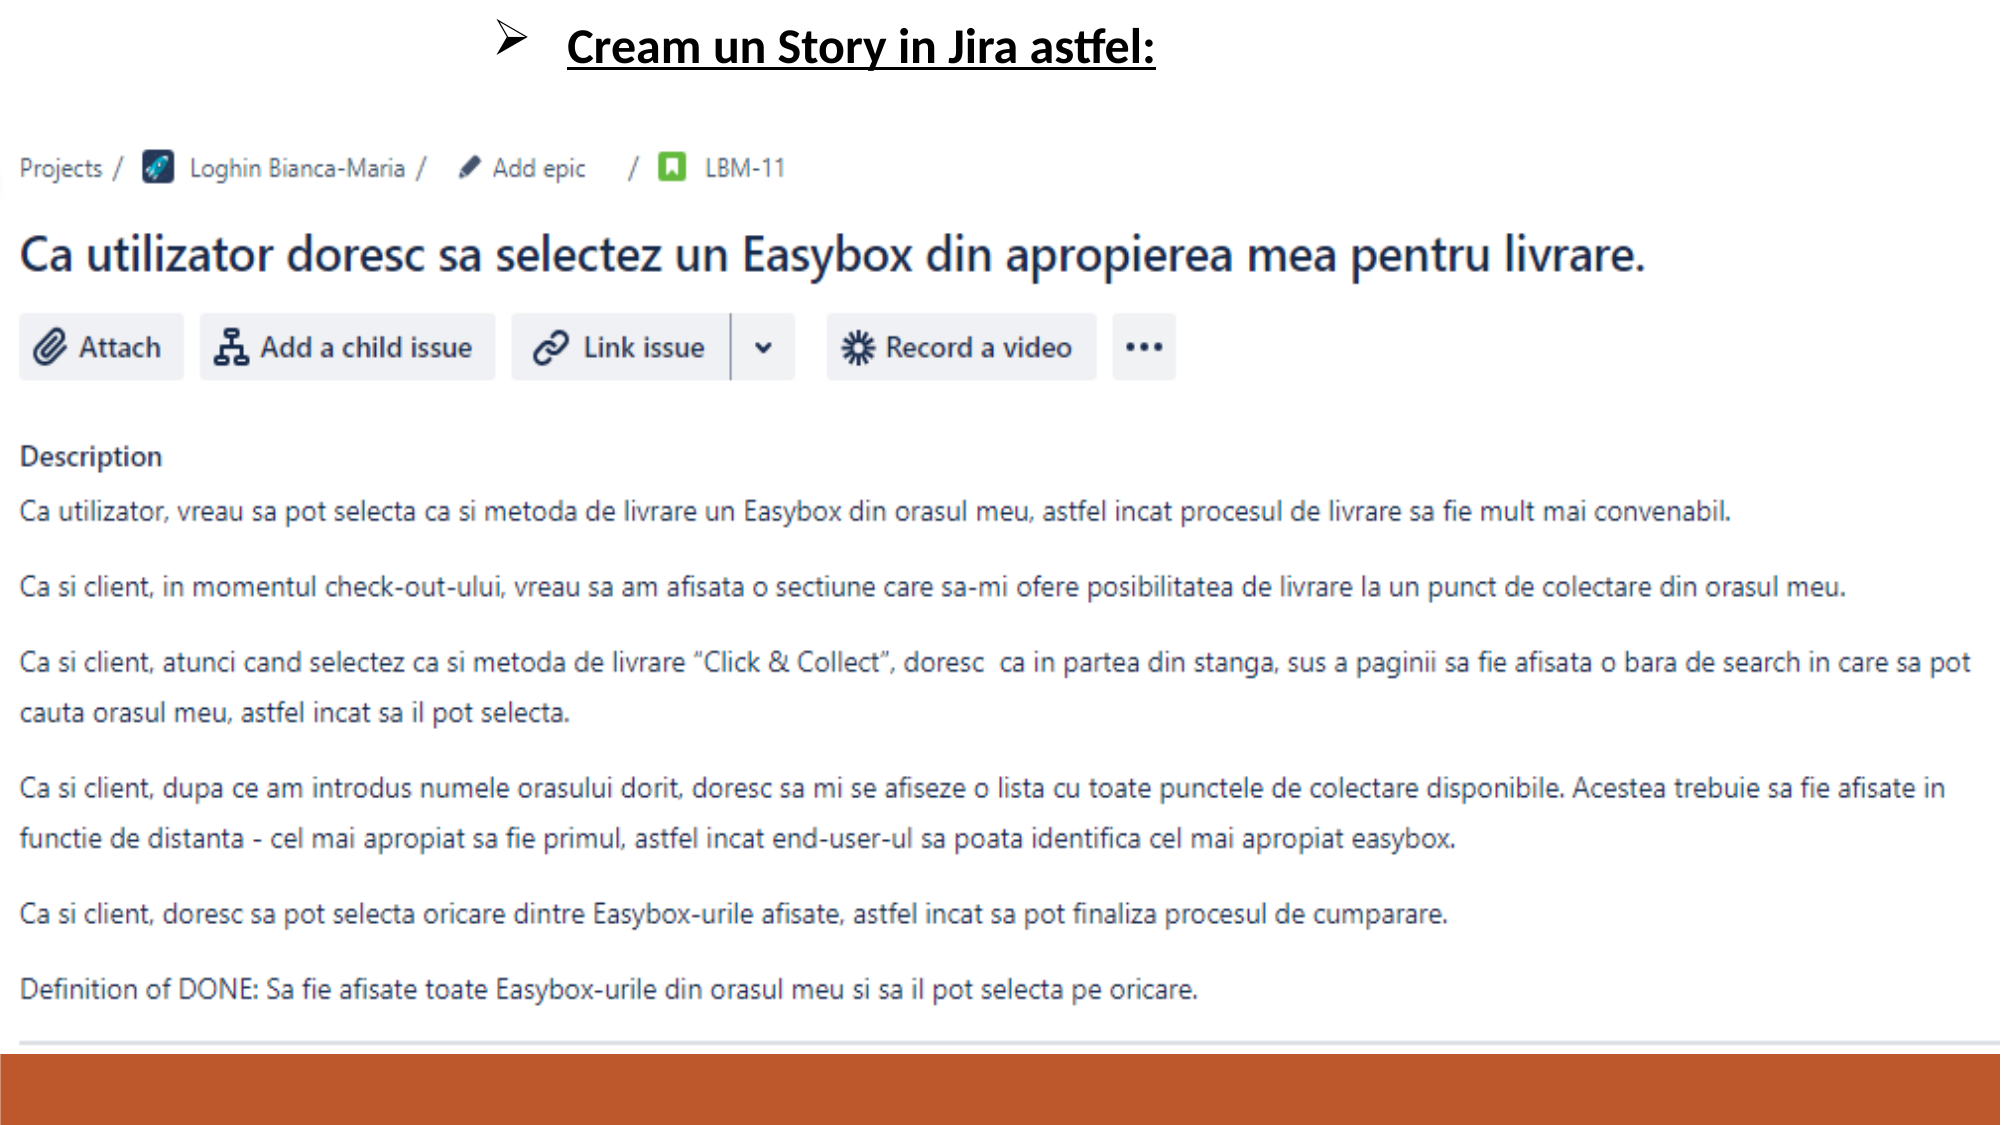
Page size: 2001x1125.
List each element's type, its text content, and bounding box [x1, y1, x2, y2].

text_box Cream un Story in Jira astfel: [29, 5, 1619, 81]
picture [0, 125, 2000, 1054]
